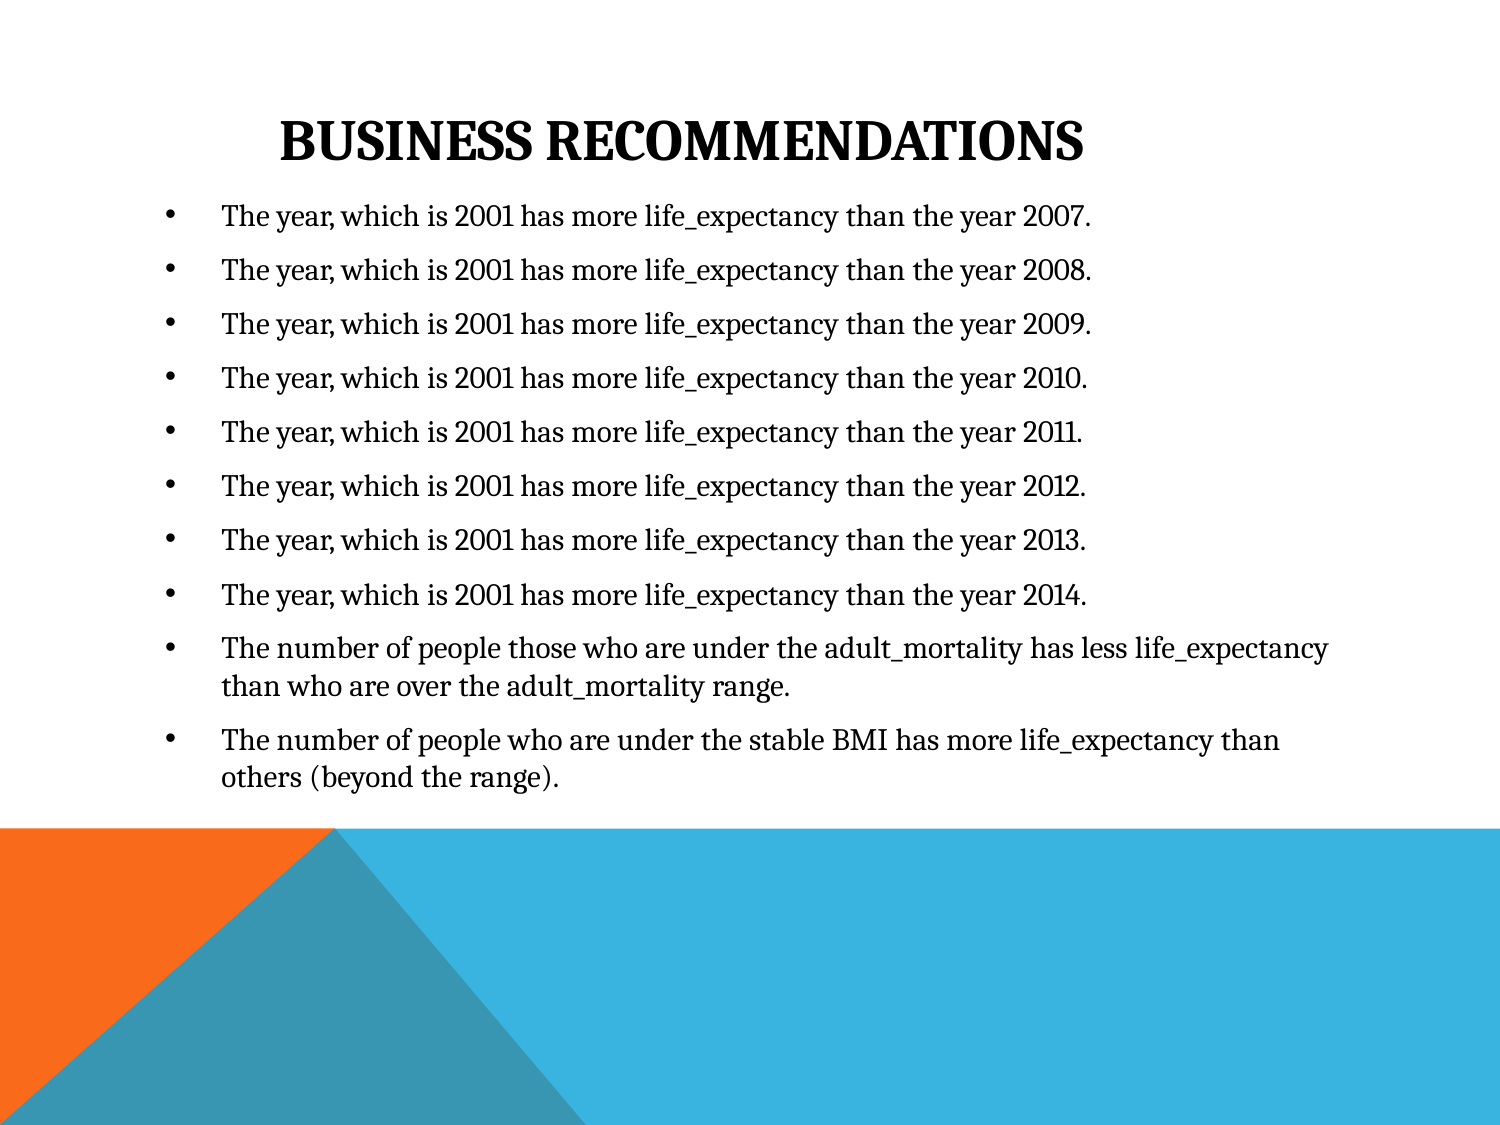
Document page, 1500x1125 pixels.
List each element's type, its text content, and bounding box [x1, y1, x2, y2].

title Business RECOMMENDATIONs [162, 87, 1397, 188]
list The year, which is 2001 has more life_expectancy than the year 2007. The year, which is 2001 has more life_expectancy than the year 2008. The year, which is 2001 has more life_expectancy than the year 2009. The year, which is 2001 has more life_expectancy than the year 2010. The year, which is 2001 has more life_expectancy than the year 2011. The year, which is 2001 has more life_expectancy than the year 2012. The year, which is 2001 has more life_expectancy than the year 2013. The year, which is 2001 has more life_expectancy than the year 2014. The number of people those who are under the adult_mortality has less life_expectancy than who are over the adult_mortality range. The number of people who are under the stable BMI has more life_expectancy than others (beyond the range). [150, 187, 1384, 875]
